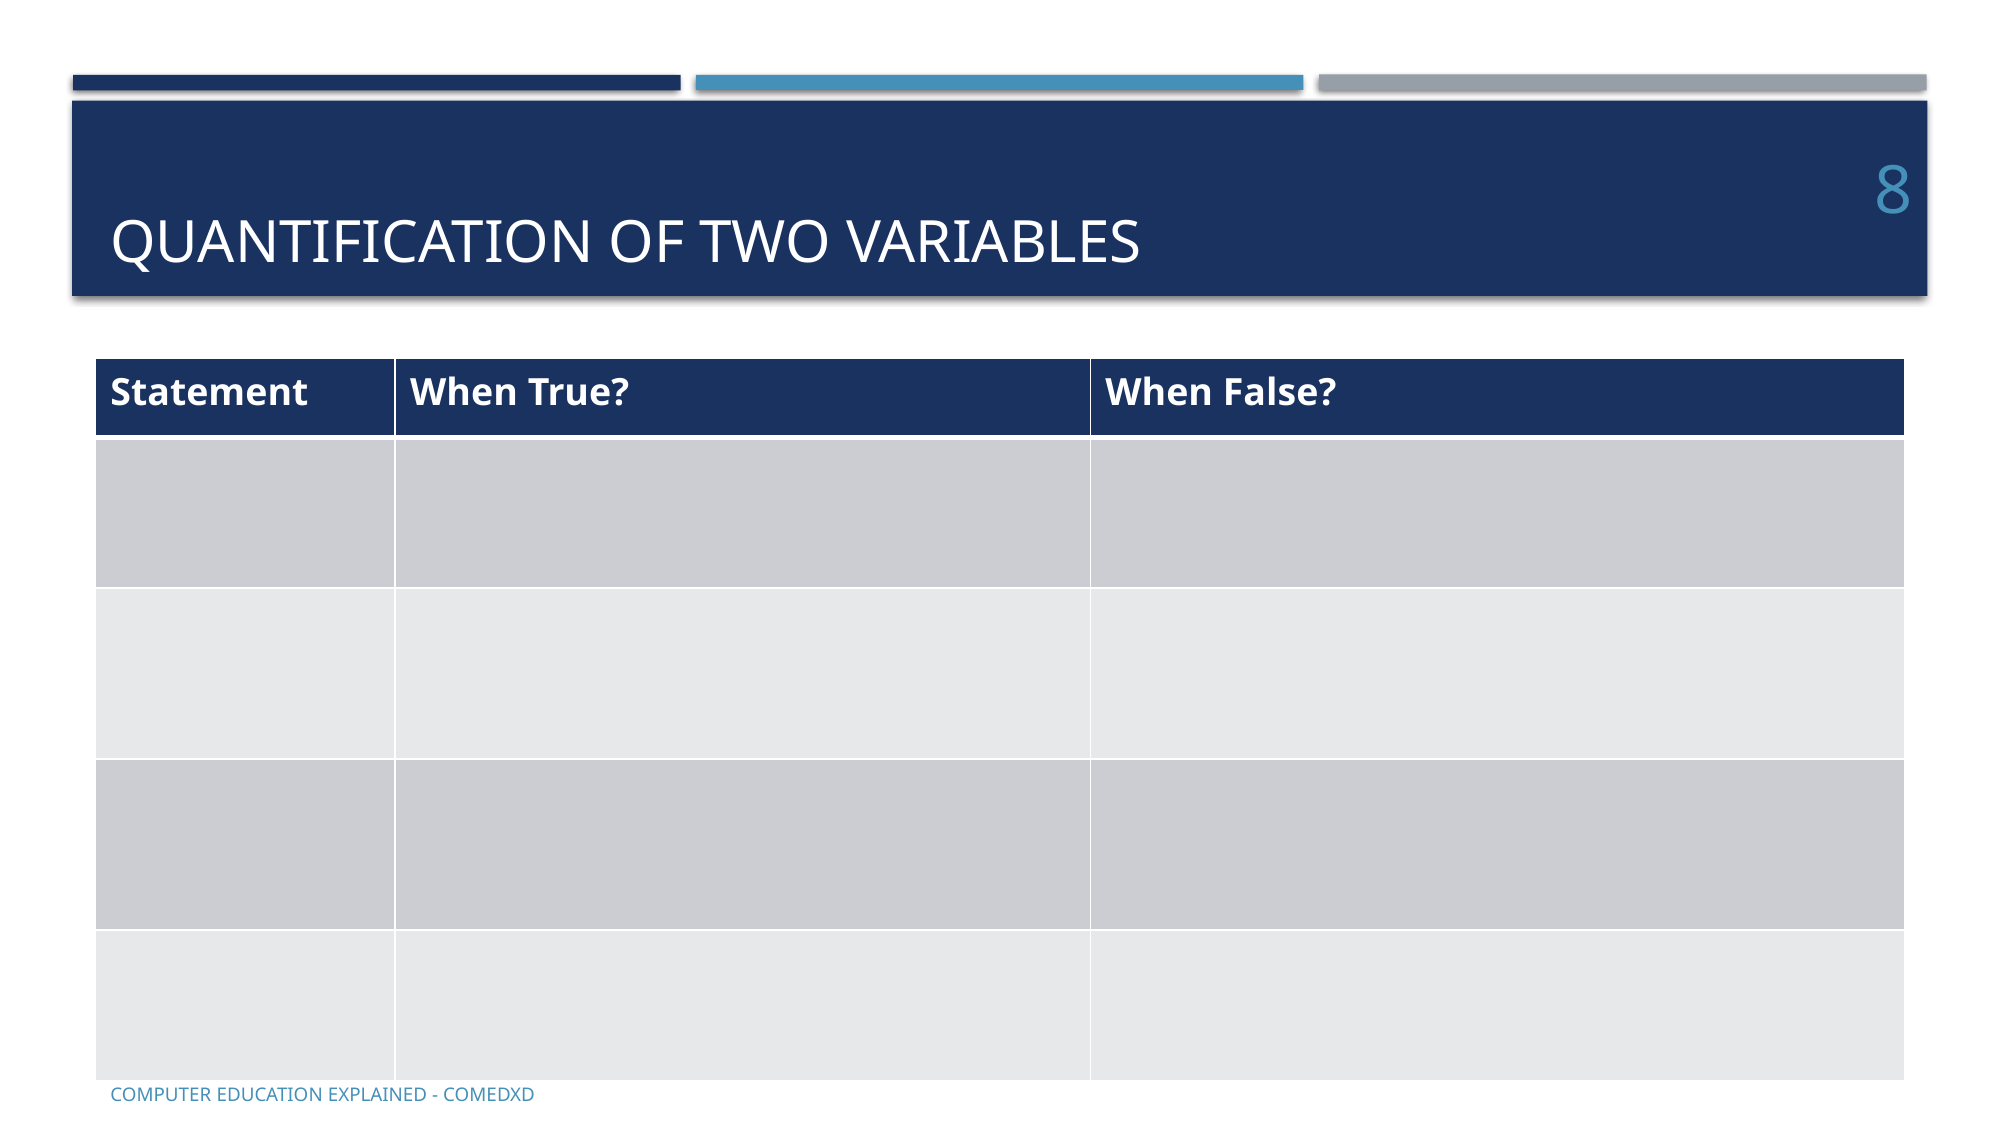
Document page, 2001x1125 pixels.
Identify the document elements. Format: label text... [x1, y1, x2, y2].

title Quantification of two variables [95, 115, 1905, 282]
footer COMputer EDucation EXplaineD - Comedxd [95, 1065, 1230, 1125]
slide_number 8 [1754, 161, 1928, 222]
